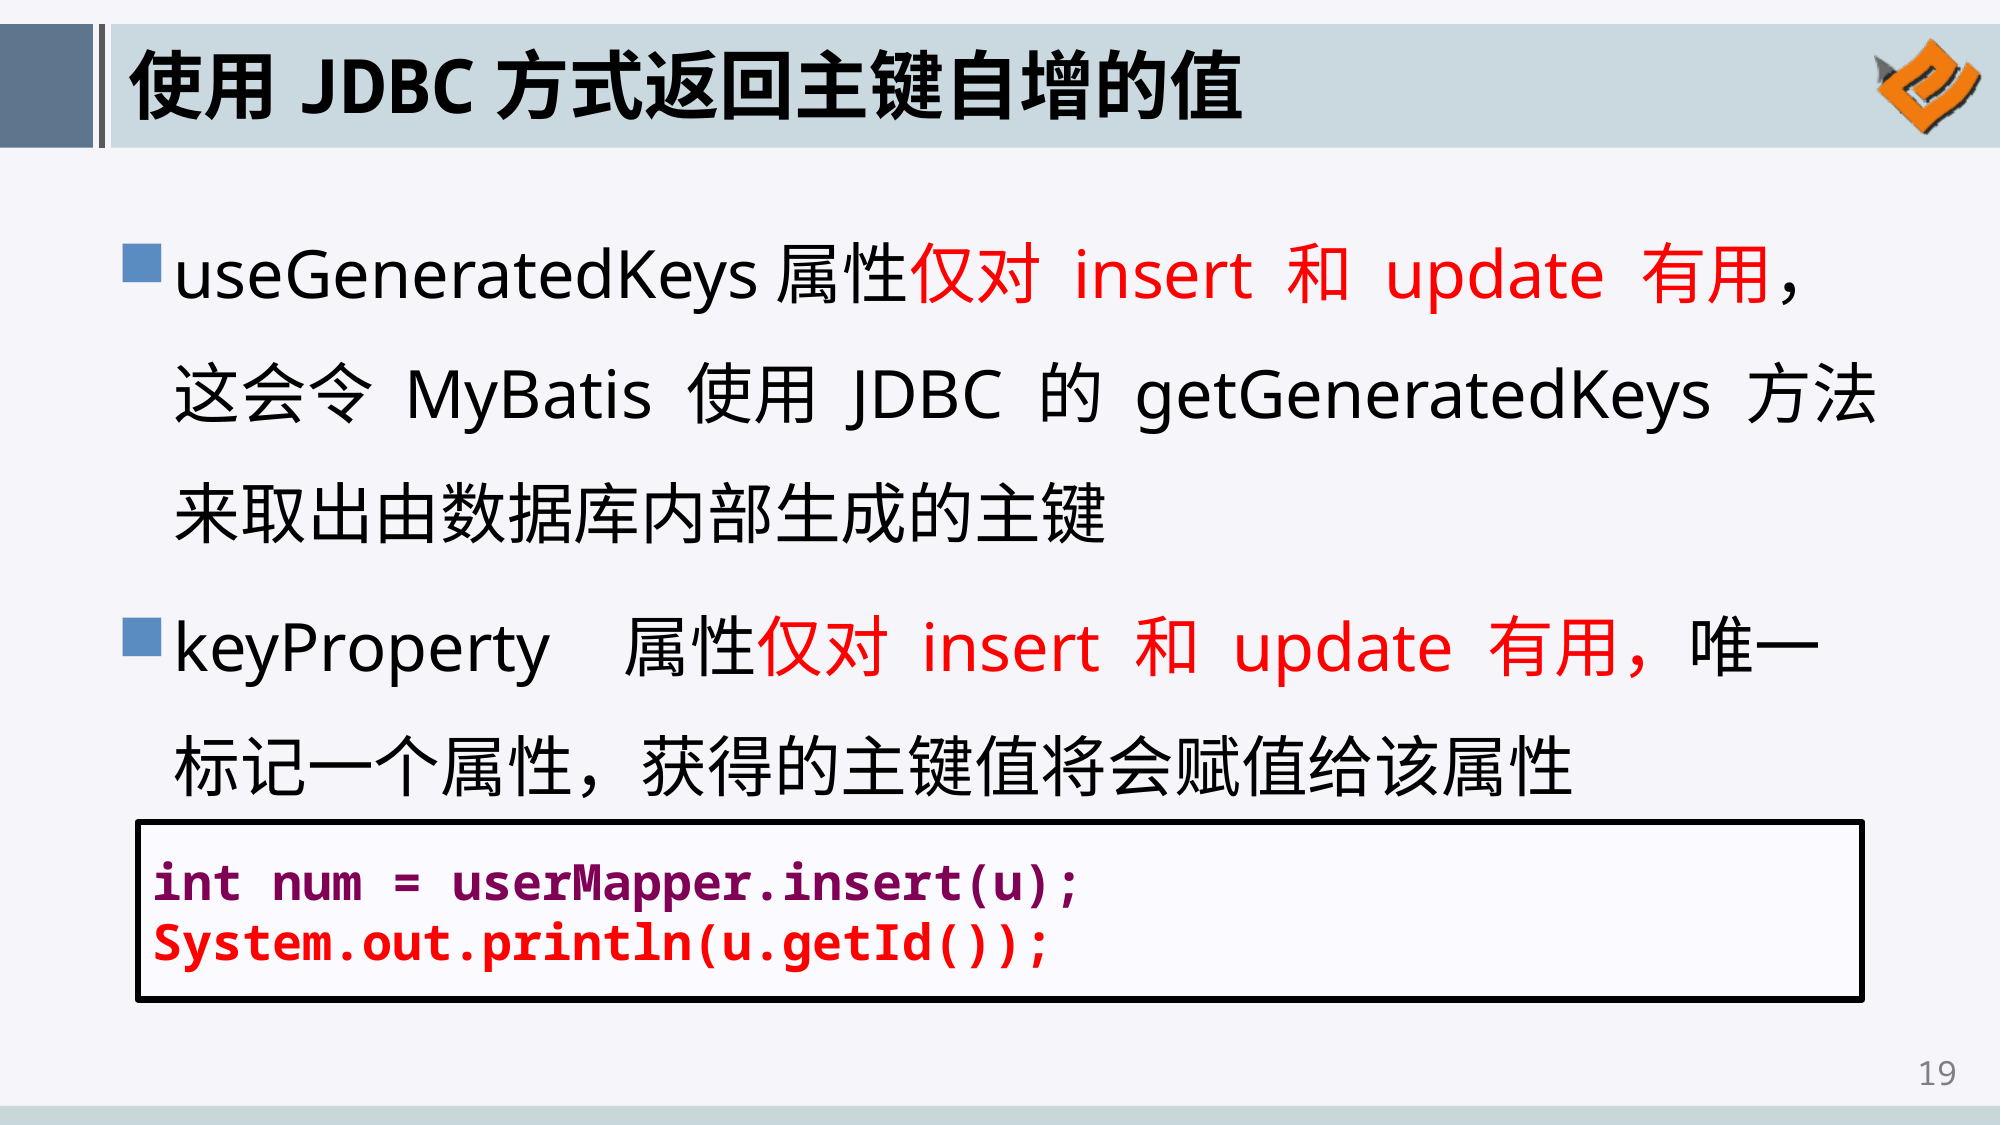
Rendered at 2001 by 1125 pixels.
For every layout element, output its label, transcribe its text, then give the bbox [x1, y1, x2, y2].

list useGeneratedKeys属性仅对 insert 和 update 有用，这会令 MyBatis 使用 JDBC 的 getGeneratedKeys 方法来取出由数据库内部生成的主键 keyProperty 属性仅对 insert 和 update 有用，唯一标记一个属性，获得的主键值将会赋值给该属性 [102, 184, 1898, 1035]
title 使用JDBC方式返回主键自增的值 [114, 30, 1845, 141]
text_box int num = userMapper.insert(u); System.out.println(u.getId()); [137, 822, 1863, 1000]
picture [1874, 38, 1981, 134]
